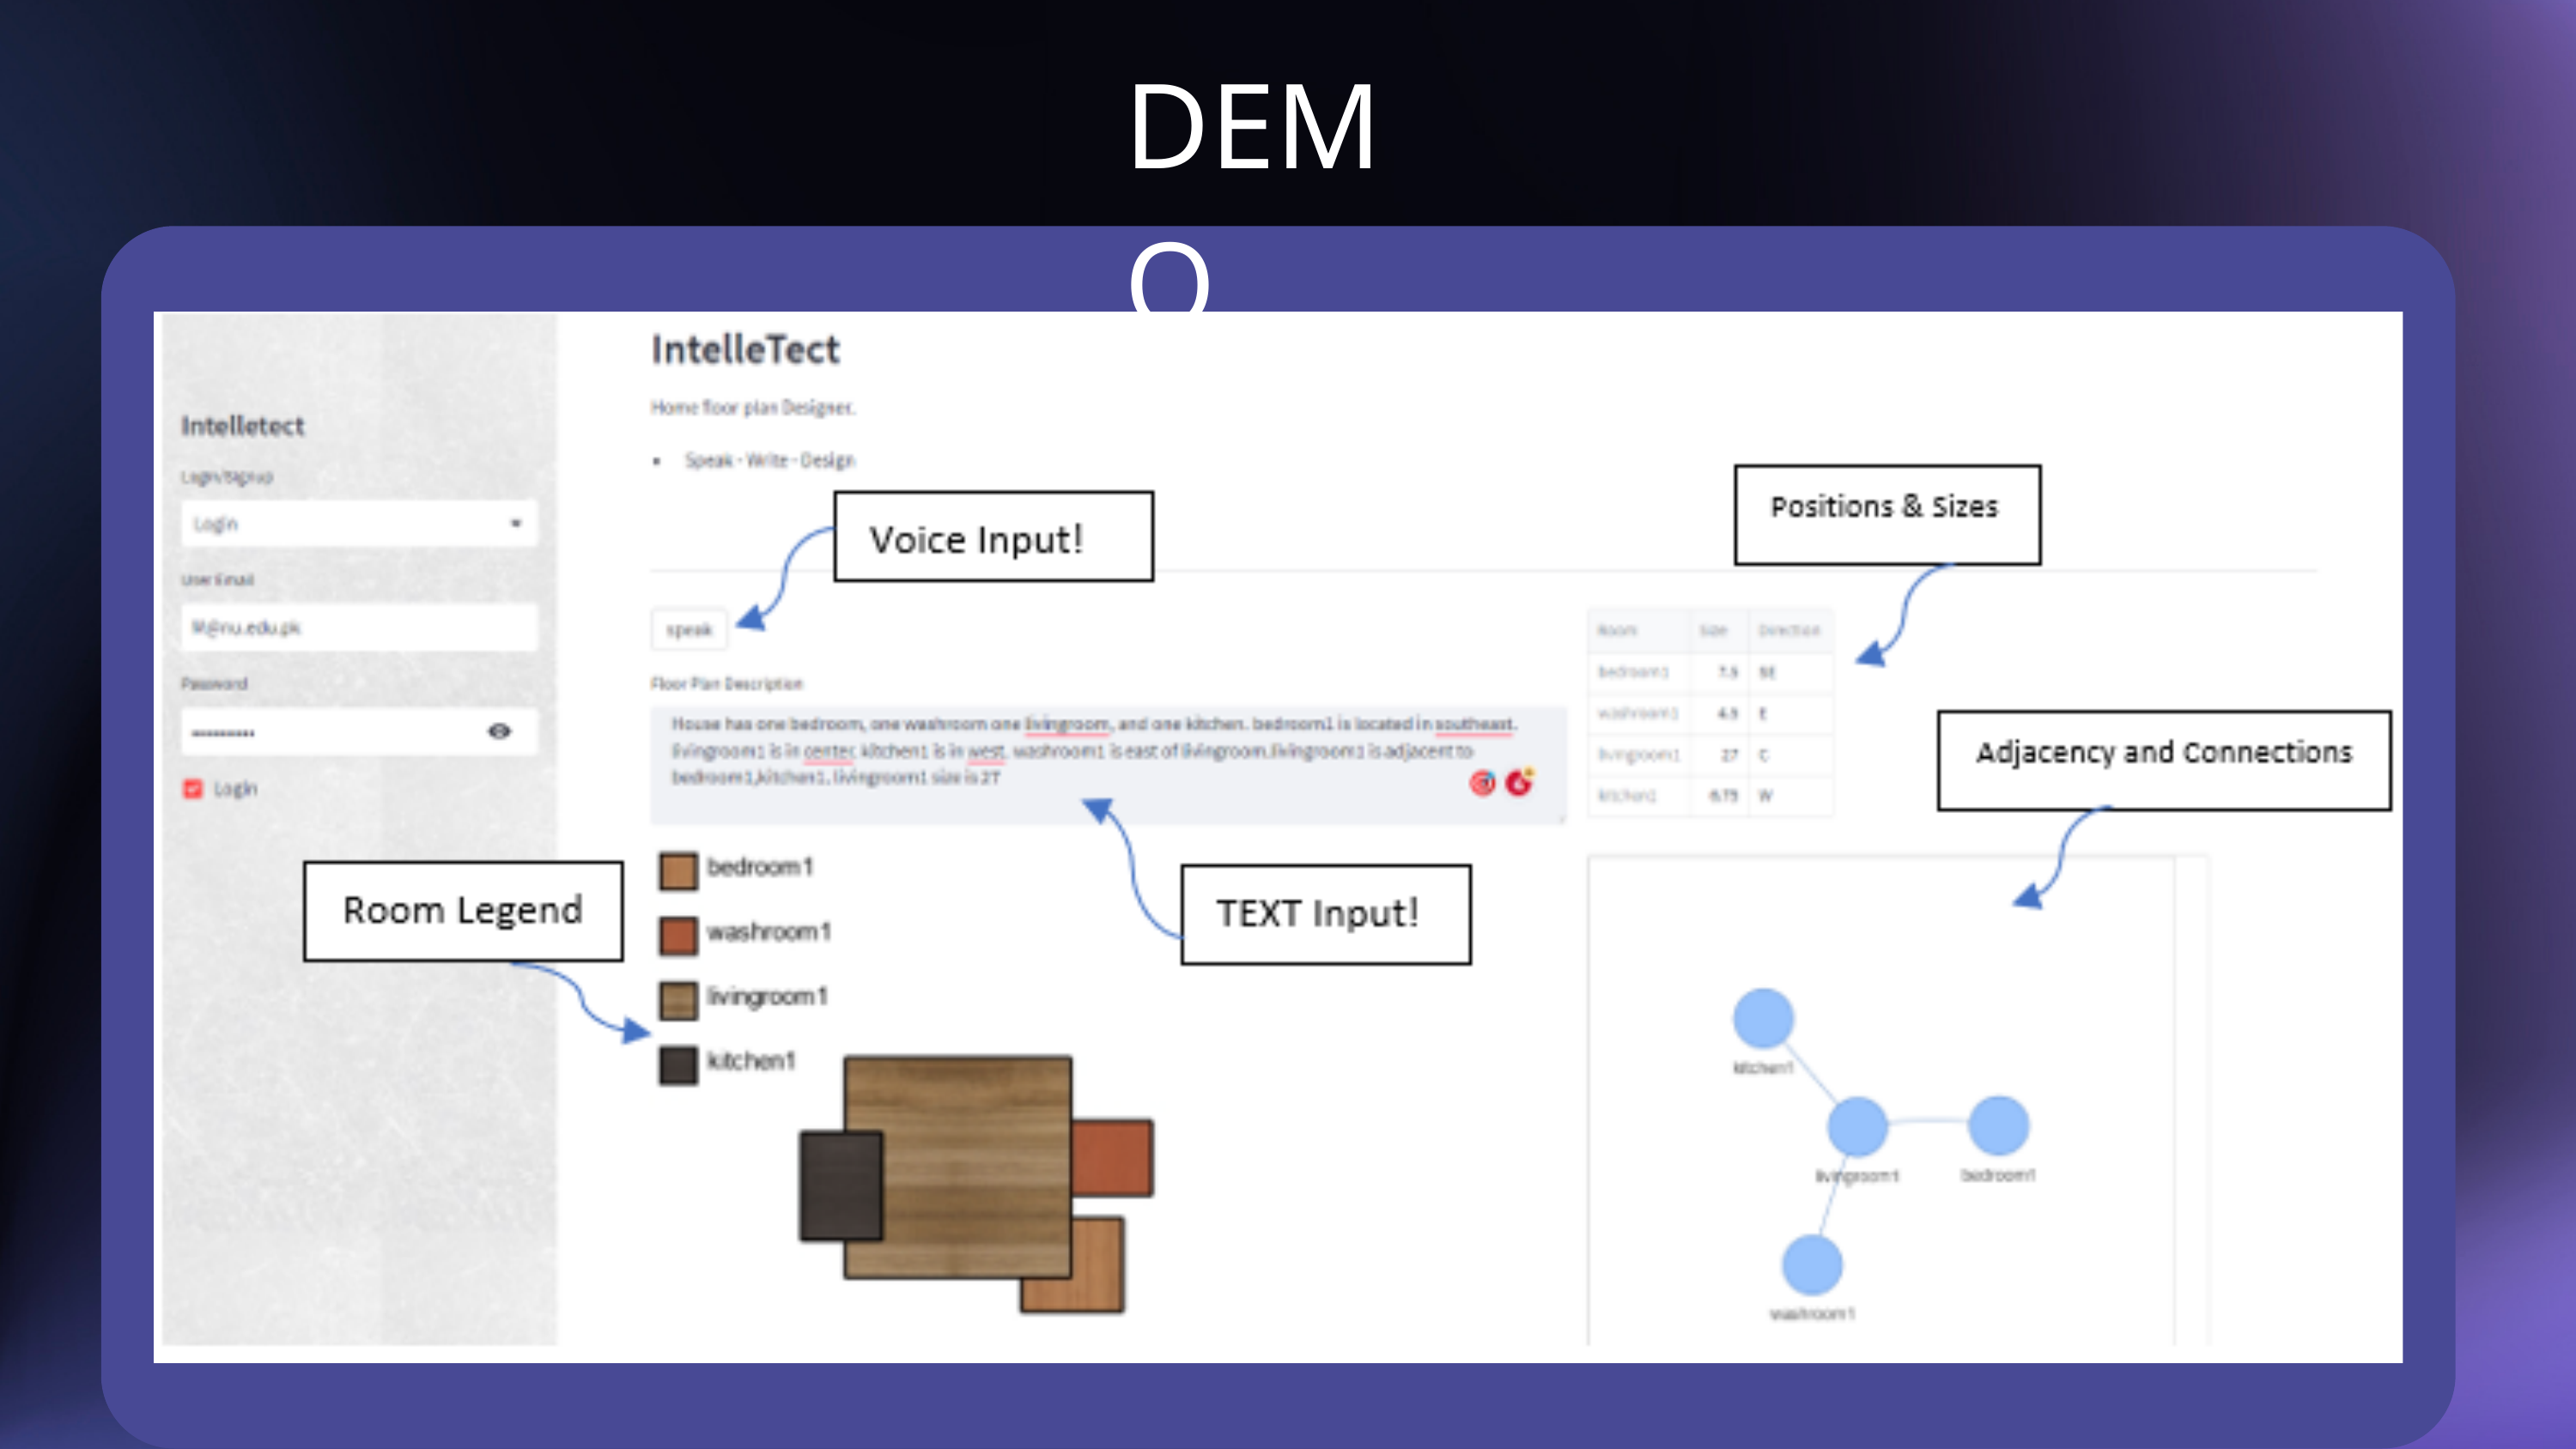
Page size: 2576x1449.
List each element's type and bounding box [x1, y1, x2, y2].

picture [0, 0, 2576, 1449]
text_box [100, 226, 2456, 1449]
